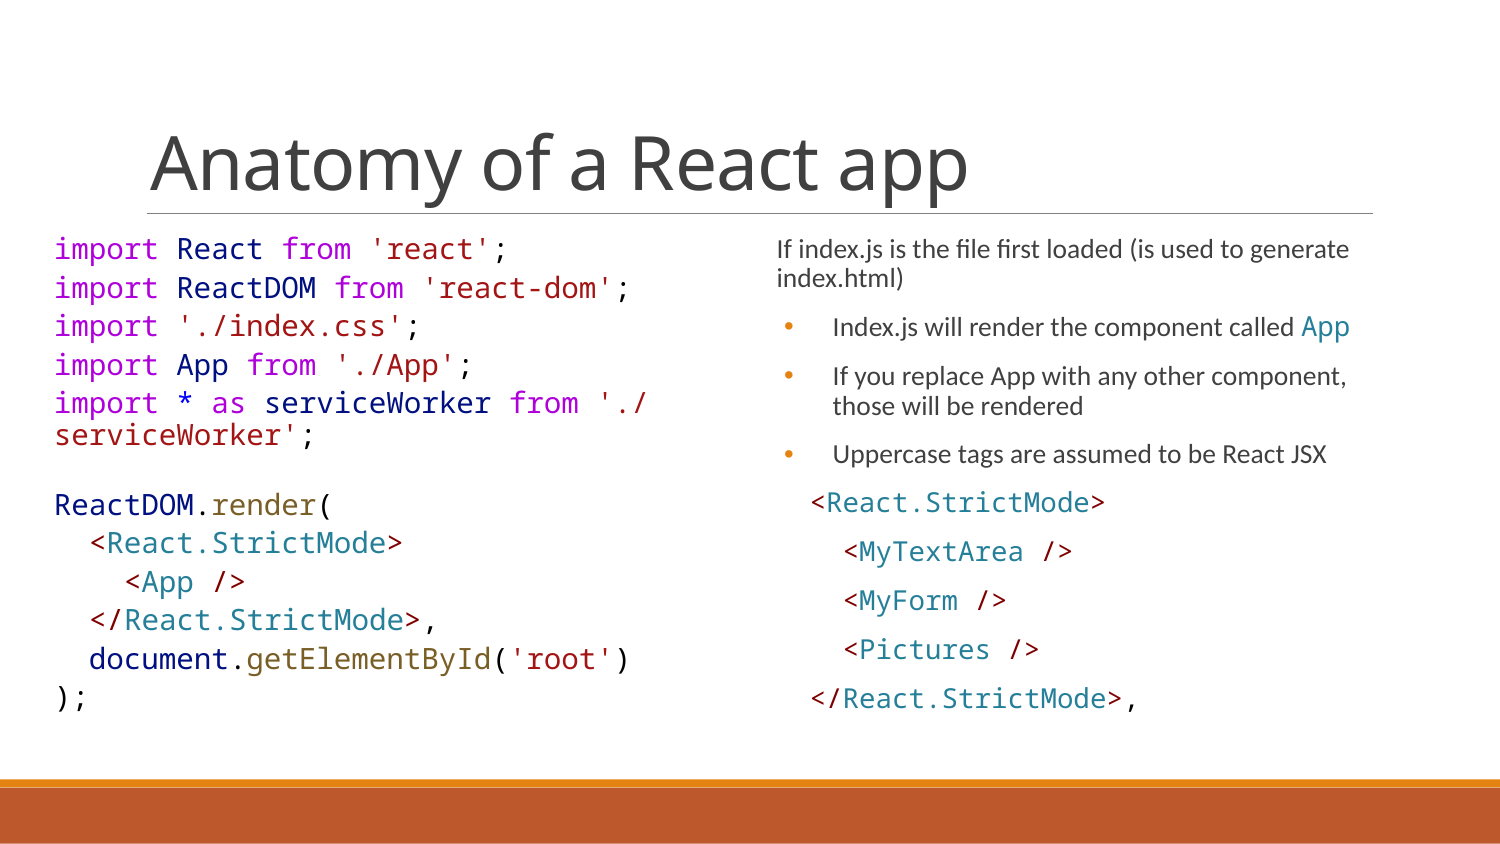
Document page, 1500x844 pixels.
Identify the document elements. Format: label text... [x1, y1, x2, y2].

list import React from 'react'; import ReactDOM from 'react-dom'; import './index.css'; import App from './App'; import * as serviceWorker from './serviceWorker'; ReactDOM.render( <React.StrictMode> <App /> </React.StrictMode>, document.getElementById('root') ); [41, 227, 743, 723]
title Anatomy of a React app [135, 35, 1373, 214]
list If index.js is the file first loaded (is used to generate index.html) Index.js will render the component called App If you replace App with any other component, those will be rendered Uppercase tags are assumed to be React JSX <React.StrictMode> <MyTextArea /> <MyForm /> <Pictures /> </React.StrictMode>, [765, 227, 1373, 723]
